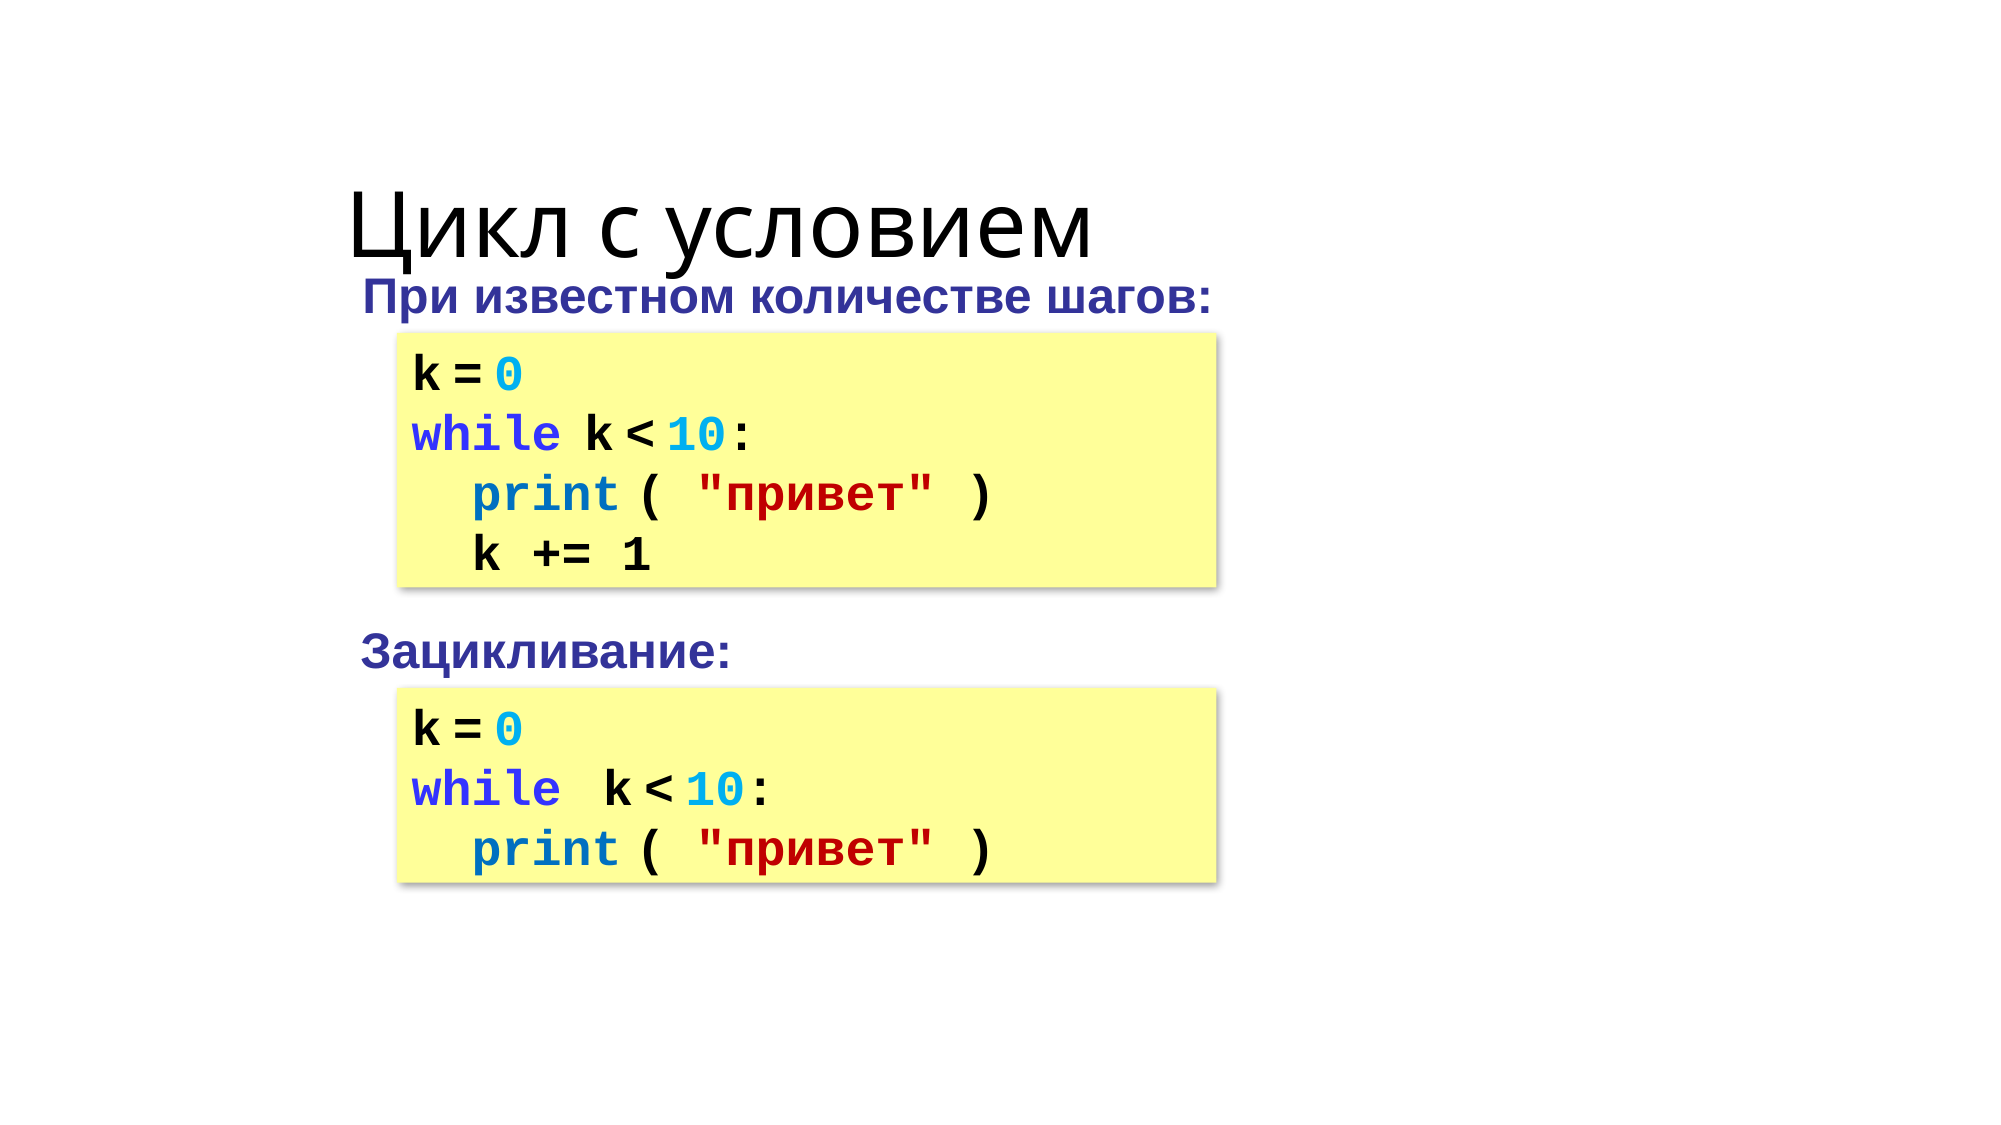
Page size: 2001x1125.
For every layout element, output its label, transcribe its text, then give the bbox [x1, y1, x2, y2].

text_box k = 0 while k < 10: print ( "привет" ) k += 1 [396, 332, 1217, 588]
text_box Цикл с условием [330, 171, 1705, 249]
text_box k = 0 while k < 10: print ( "привет" ) [396, 687, 1217, 883]
text_box Зацикливание: [345, 611, 748, 687]
text_box При известном количестве шагов: [347, 256, 1229, 331]
